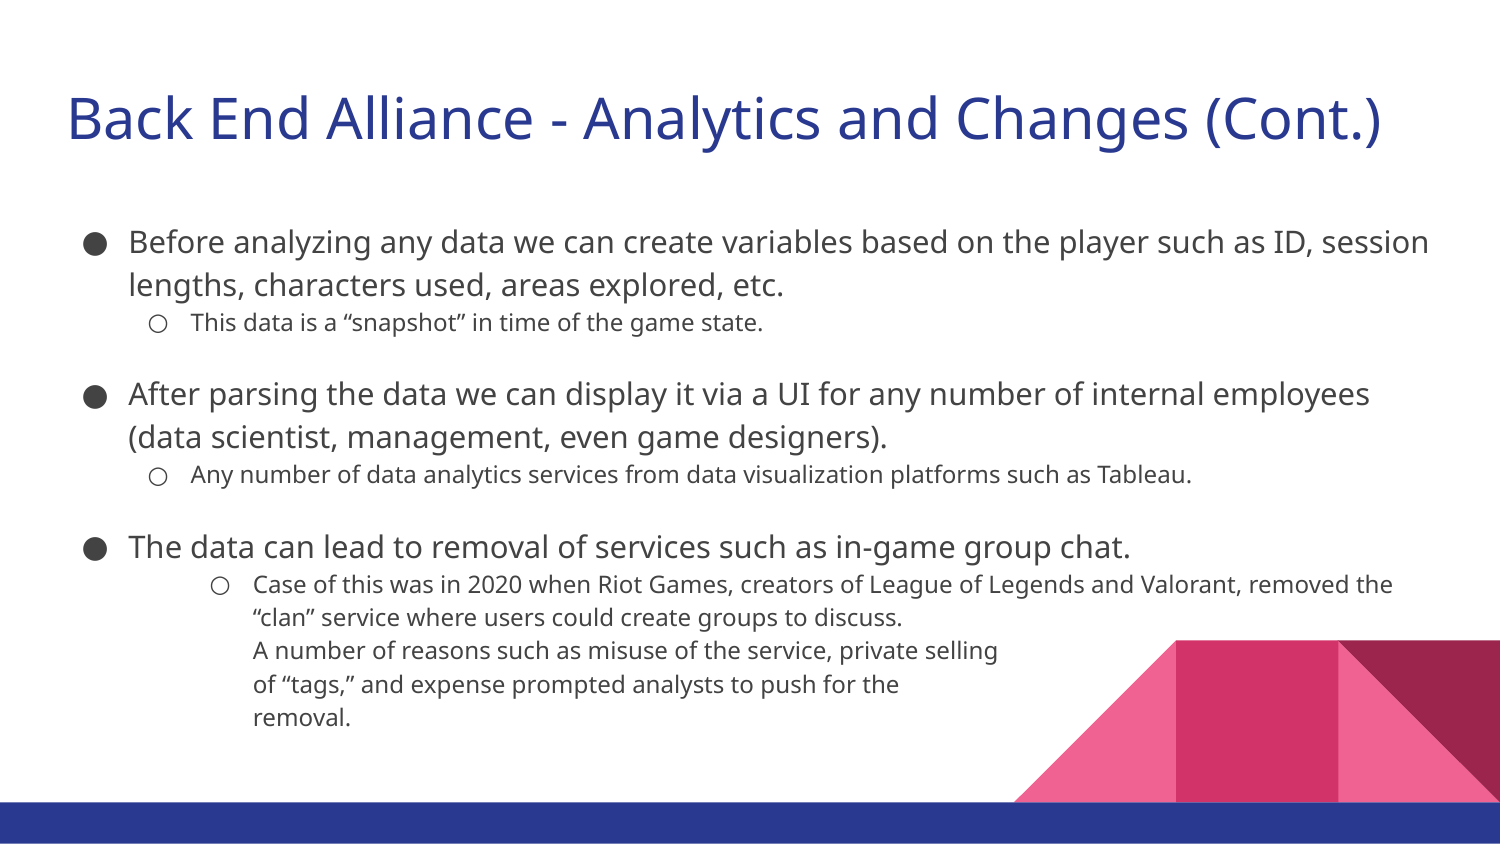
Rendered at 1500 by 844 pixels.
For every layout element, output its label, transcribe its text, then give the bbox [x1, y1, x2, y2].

title Back End Alliance - Analytics and Changes (Cont.) [51, 67, 1449, 167]
list Before analyzing any data we can create variables based on the player such as ID, session lengths, characters used, areas explored, etc. This data is a “snapshot” in time of the game state. After parsing the data we can display it via a UI for any number of internal employees (data scientist, management, even game designers). Any number of data analytics services from data visualization platforms such as Tableau. The data can lead to removal of services such as in-game group chat. Case of this was in 2020 when Riot Games, creators of League of Legends and Valorant, removed the “clan” service where users could create groups to discuss. A number of reasons such as misuse of the service, private selling of “tags,” and expense prompted analysts to push for the removal. [51, 201, 1449, 750]
